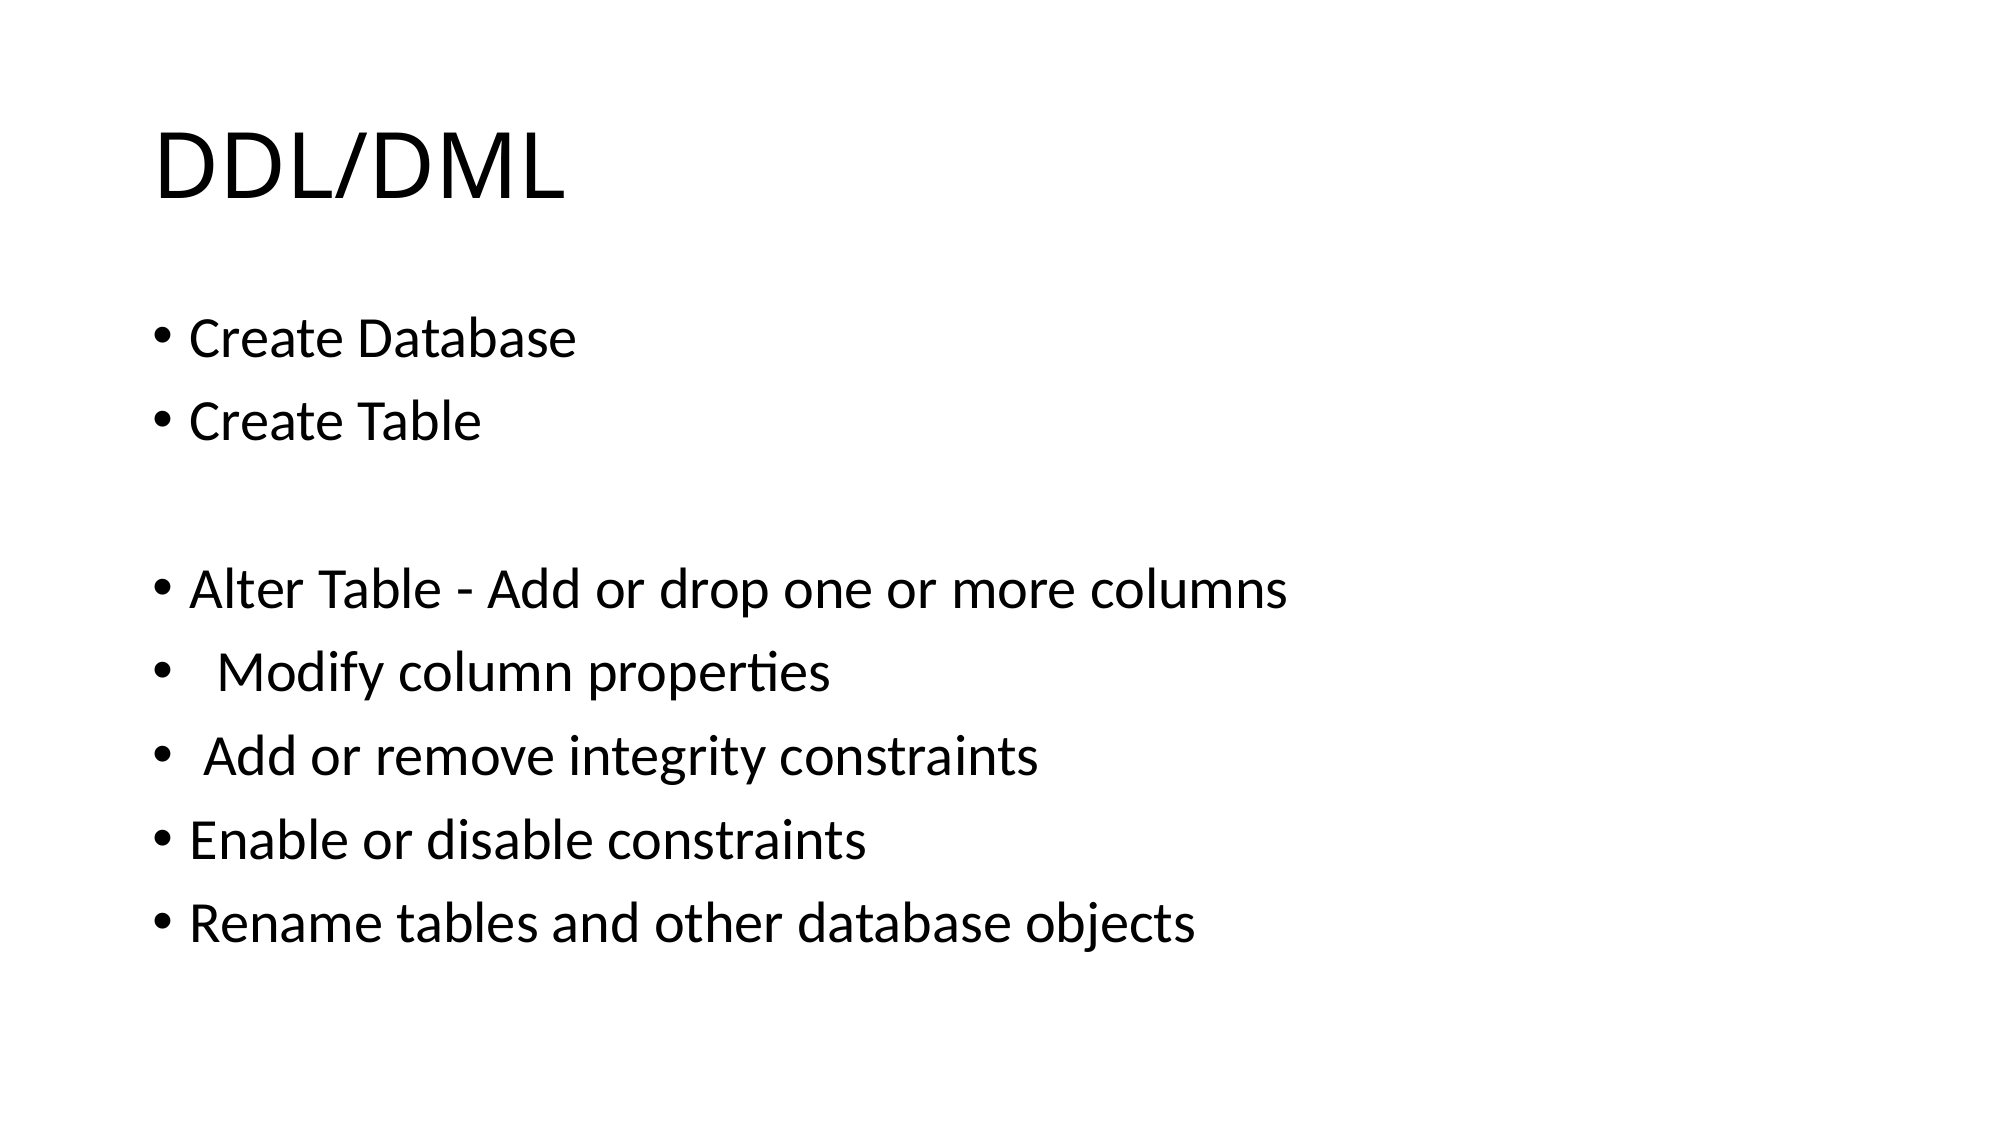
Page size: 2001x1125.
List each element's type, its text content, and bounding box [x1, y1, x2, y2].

title DDL/DML [137, 59, 1863, 278]
list Create Database Create Table Alter Table - Add or drop one or more columns Modify column properties Add or remove integrity constraints Enable or disable constraints Rename tables and other database objects [137, 299, 1863, 1014]
